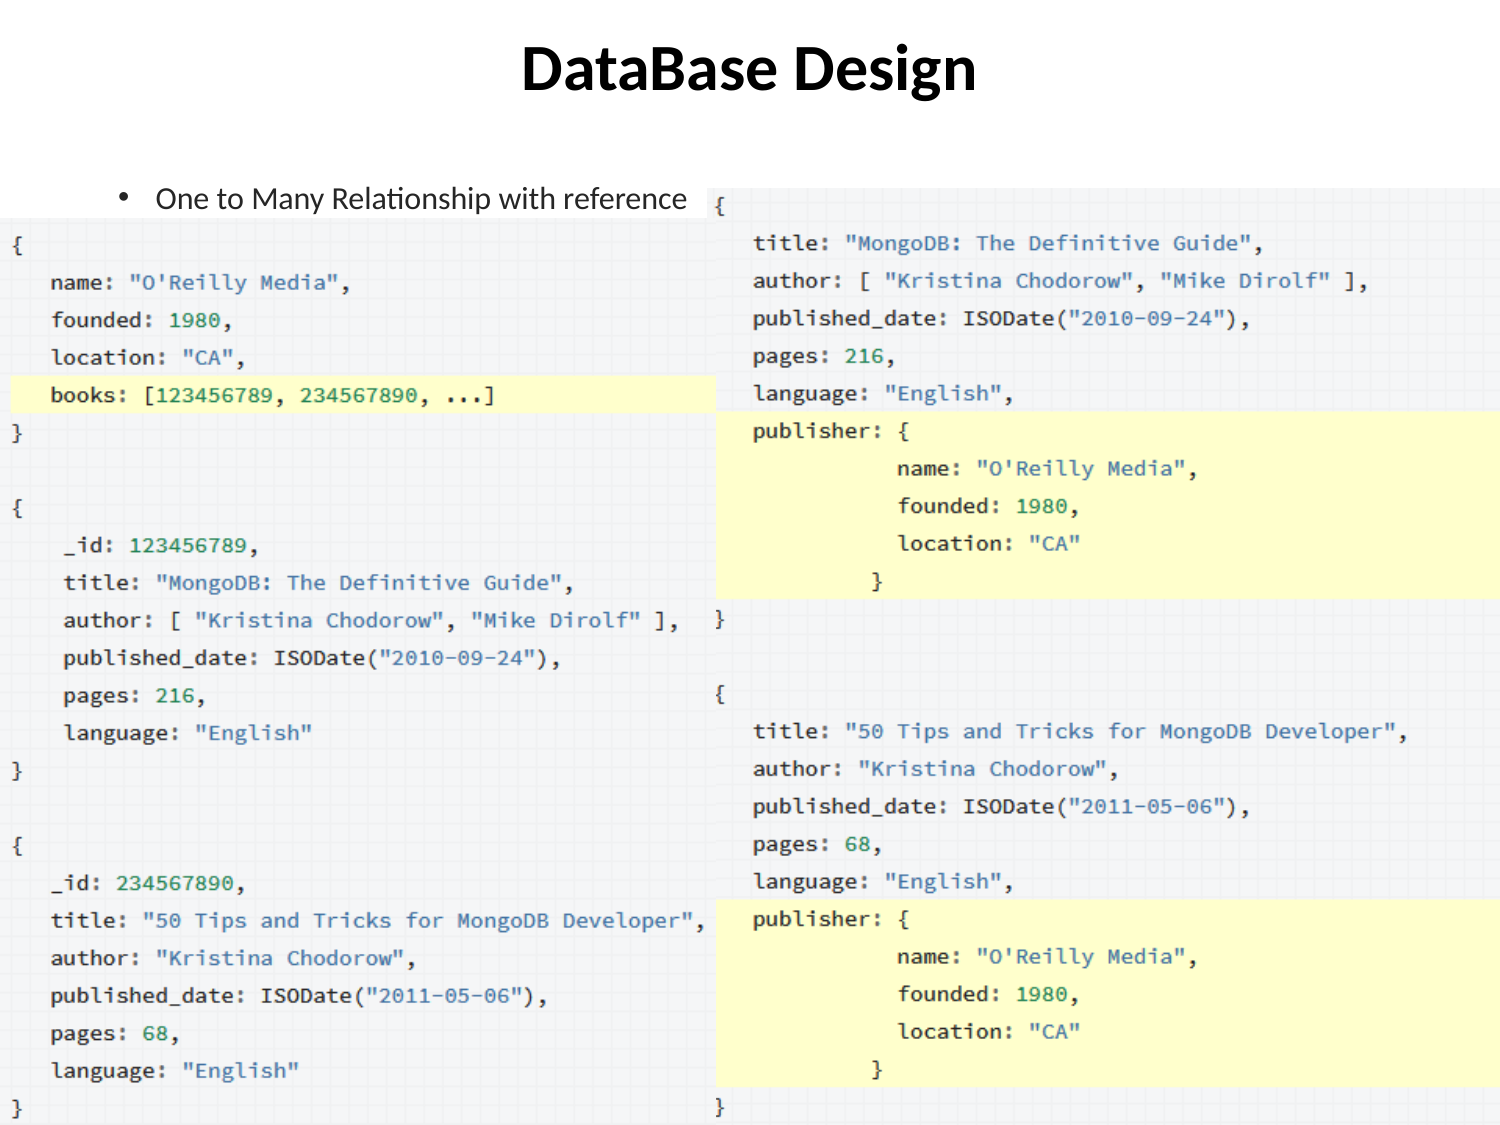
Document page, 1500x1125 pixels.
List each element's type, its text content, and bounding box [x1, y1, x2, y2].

list One to Many Relationship with reference [103, 162, 1397, 218]
title DataBase Design [103, 25, 1397, 112]
picture [0, 188, 1500, 1125]
